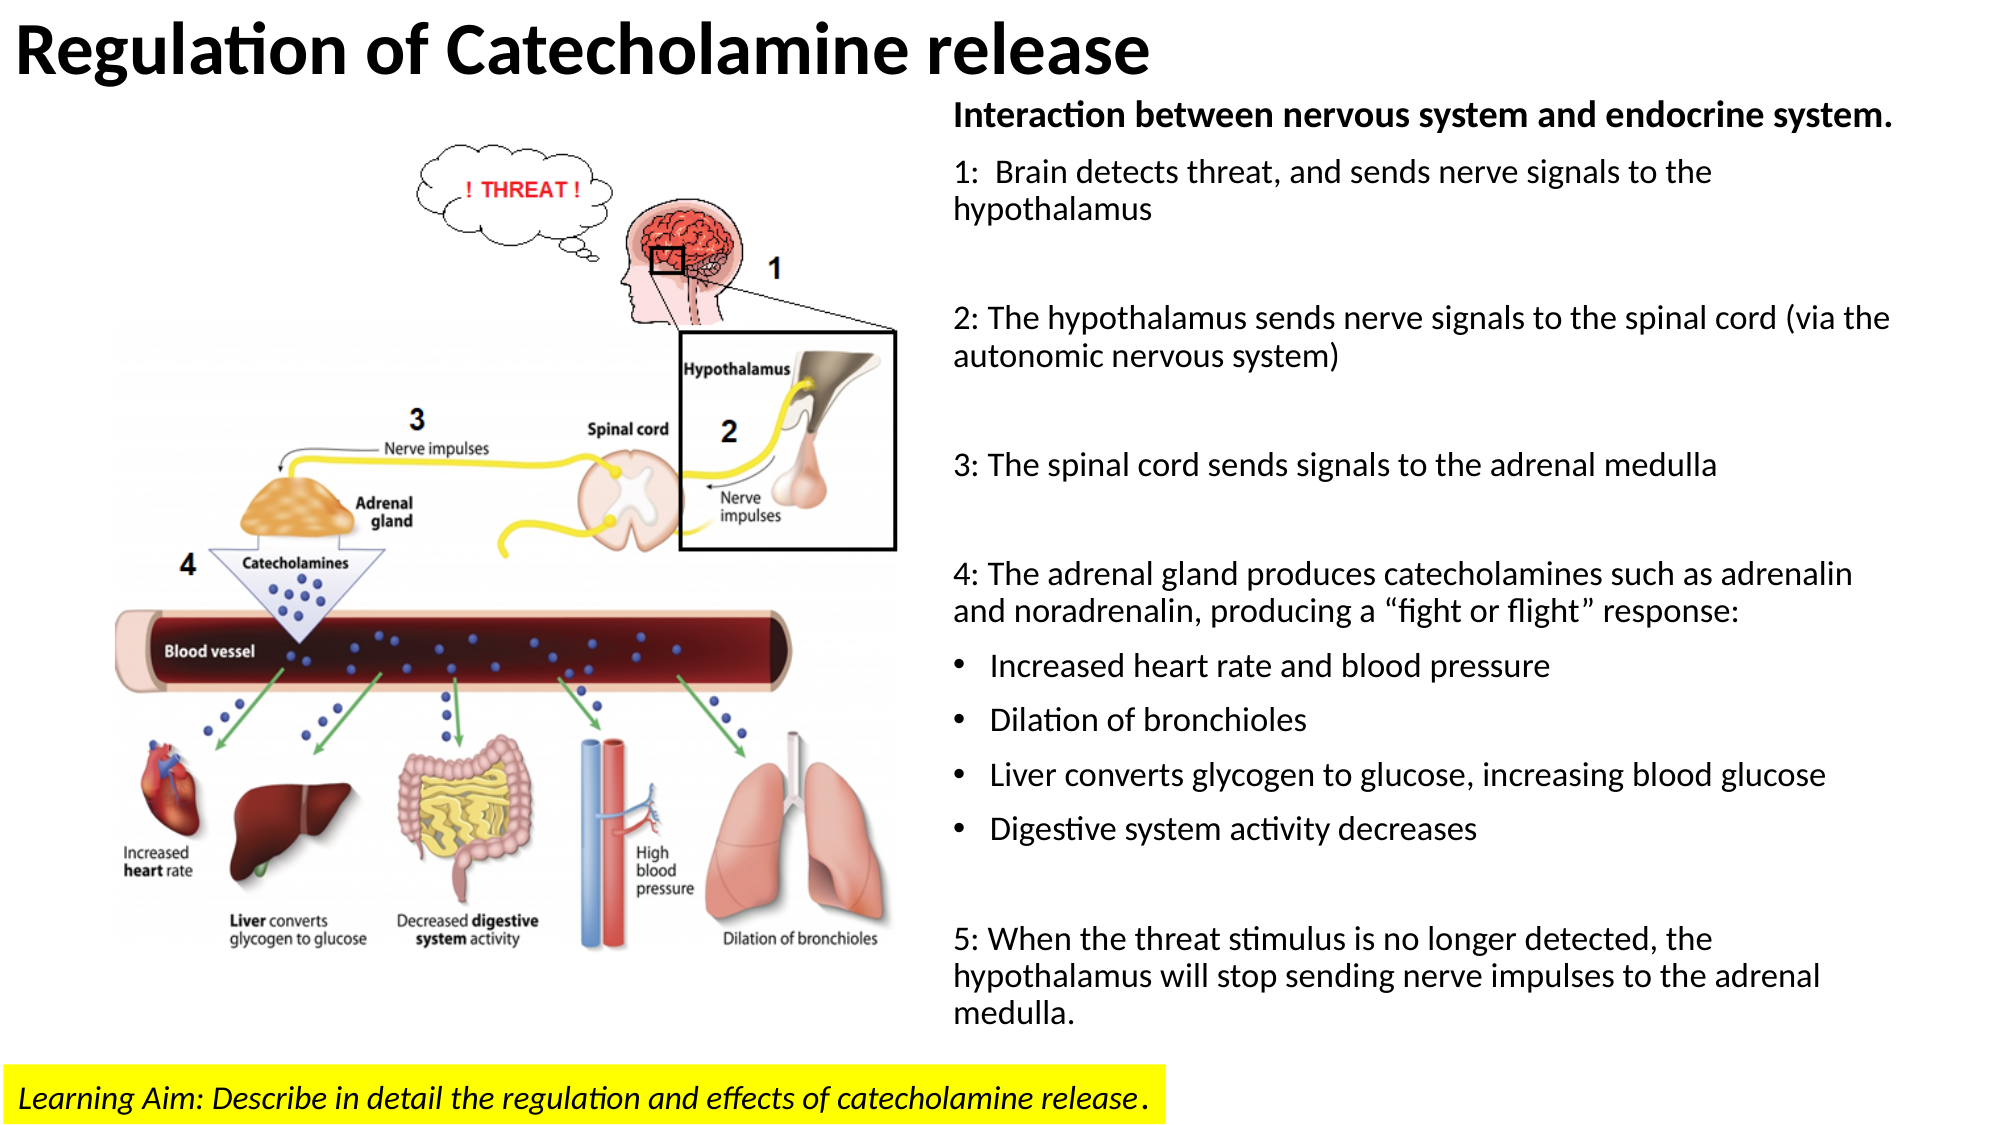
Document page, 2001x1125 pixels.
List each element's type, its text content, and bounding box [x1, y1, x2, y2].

picture [73, 133, 925, 982]
title Regulation of Catecholamine release [0, 0, 1725, 101]
list Interaction between nervous system and endocrine system. 1: Brain detects threat, and sends nerve signals to the hypothalamus 2: The hypothalamus sends nerve signals to the spinal cord (via the autonomic nervous system) 3: The spinal cord sends signals to the adrenal medulla 4: The adrenal gland produces catecholamines such as adrenalin and noradrenalin, producing a “fight or flight” response: Increased heart rate and blood pressure Dilation of bronchioles Liver converts glycogen to glucose, increasing blood glucose Digestive system activity decreases 5: When the threat stimulus is no longer detected, the hypothalamus will stop sending nerve impulses to the adrenal medulla. [938, 87, 1919, 1065]
text_box Learning Aim: Describe in detail the regulation and effects of catecholamine release. [3, 1064, 1165, 1125]
